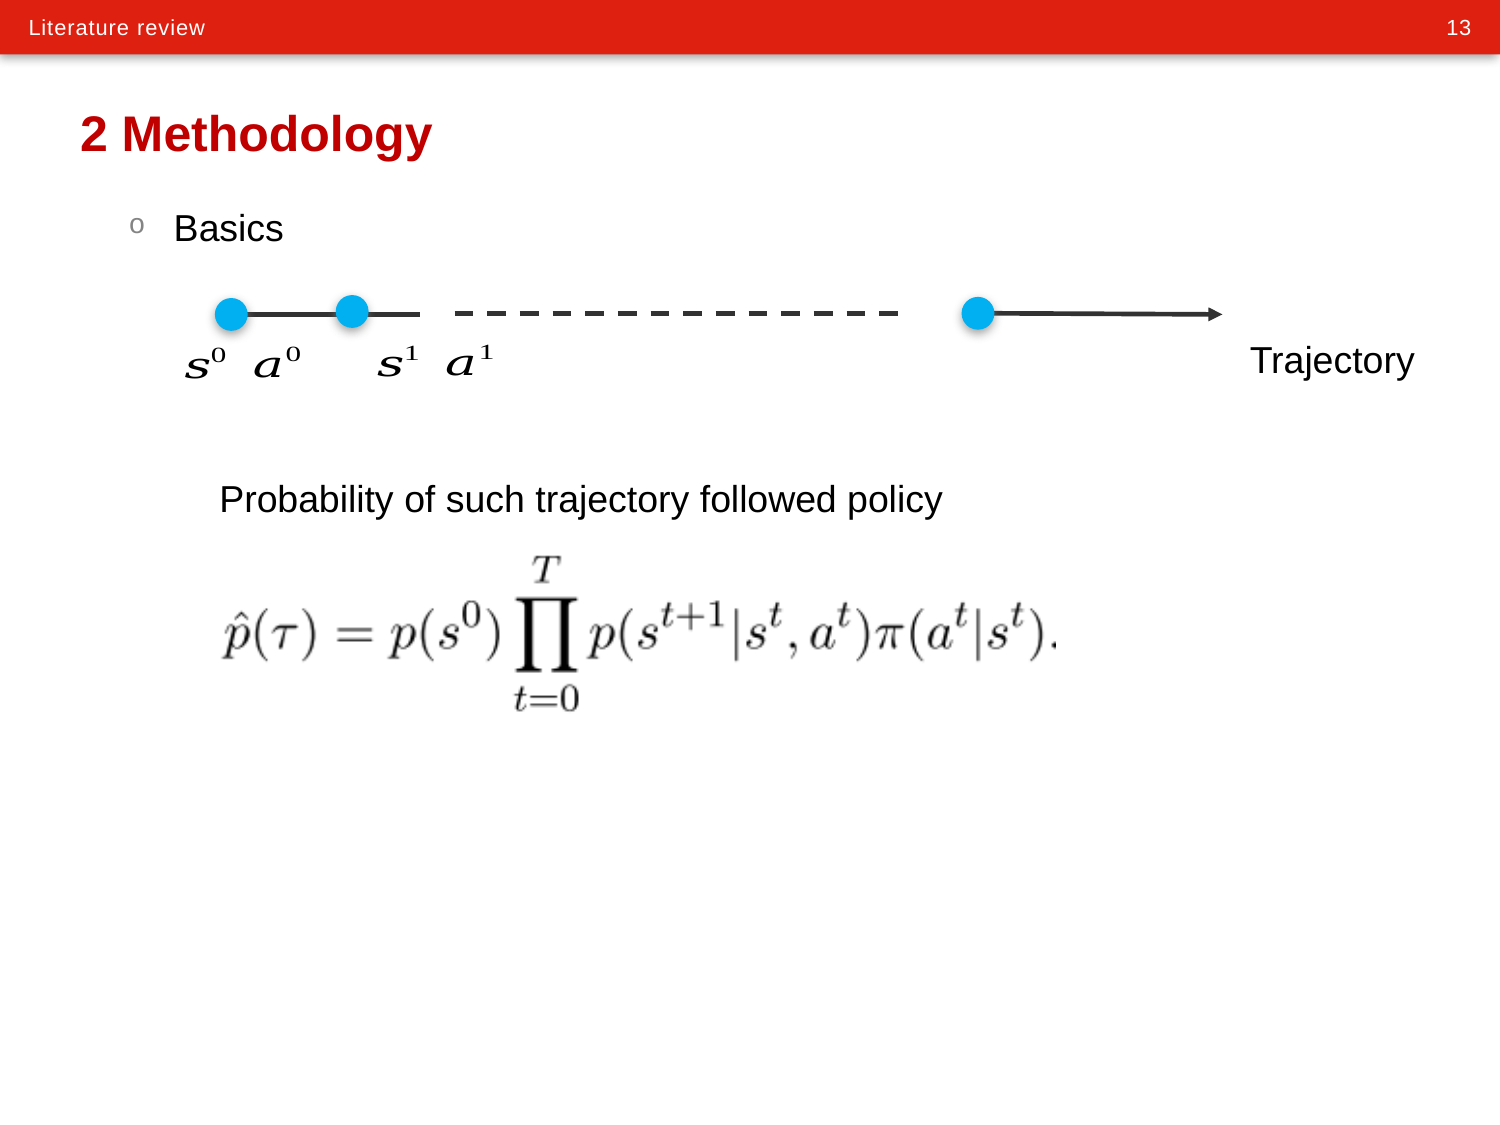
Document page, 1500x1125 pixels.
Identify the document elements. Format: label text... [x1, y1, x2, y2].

text_box [214, 298, 248, 331]
text_box [961, 296, 995, 330]
text_box [335, 295, 369, 312]
list Basics [64, 196, 1436, 1071]
text_box Trajectory [1235, 328, 1460, 389]
title 2 Methodology [64, 83, 1436, 180]
picture [180, 507, 1057, 735]
